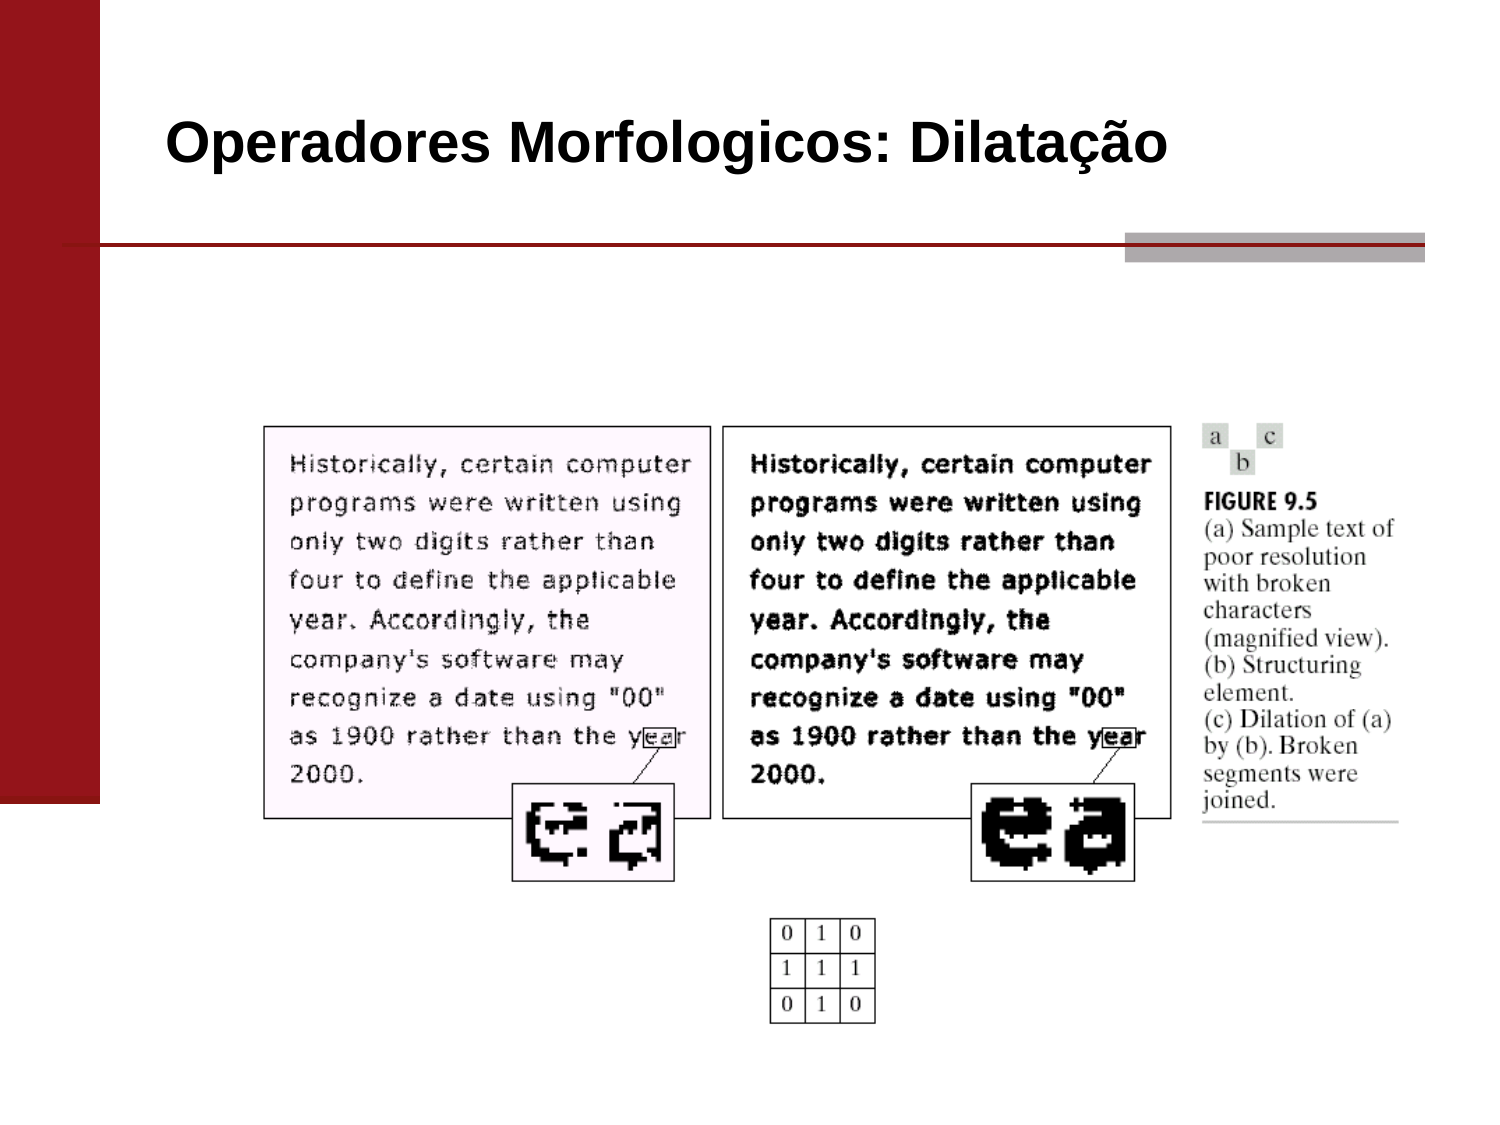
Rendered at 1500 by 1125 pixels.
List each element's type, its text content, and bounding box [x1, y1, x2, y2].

text_box [251, 412, 1399, 637]
title Operadores Morfologicos: Dilatação [150, 45, 1425, 234]
text_box [251, 637, 1399, 1031]
